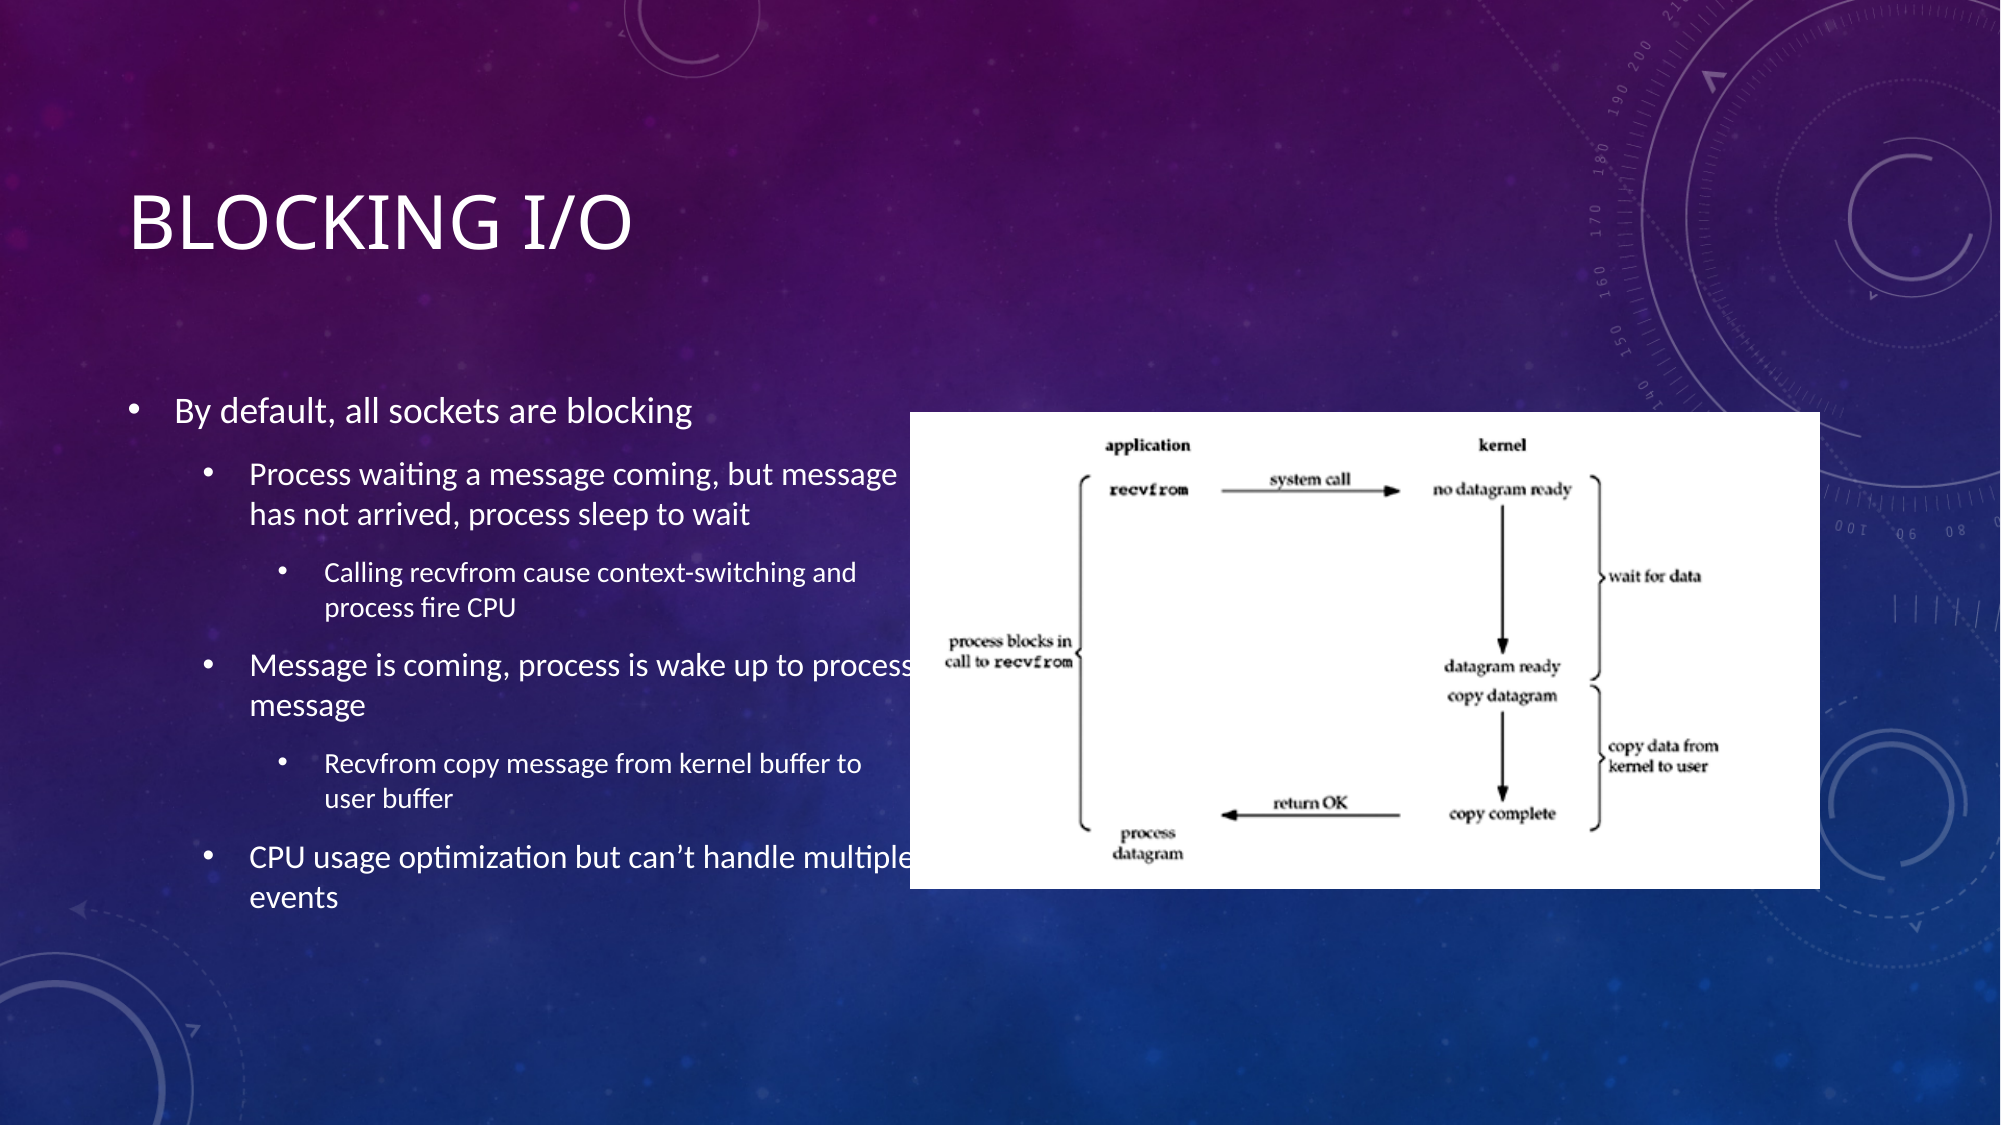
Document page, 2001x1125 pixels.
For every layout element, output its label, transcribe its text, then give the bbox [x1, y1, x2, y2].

title BLOCKING I/O [112, 99, 1775, 339]
picture [0, 0, 2001, 1125]
list By default, all sockets are blocking Process waiting a message coming, but message has not arrived, process sleep to wait Calling recvfrom cause context-switching and process fire CPU Message is coming, process is wake up to process message Recvfrom copy message from kernel buffer to user buffer CPU usage optimization but can’t handle multiple events [112, 351, 932, 950]
